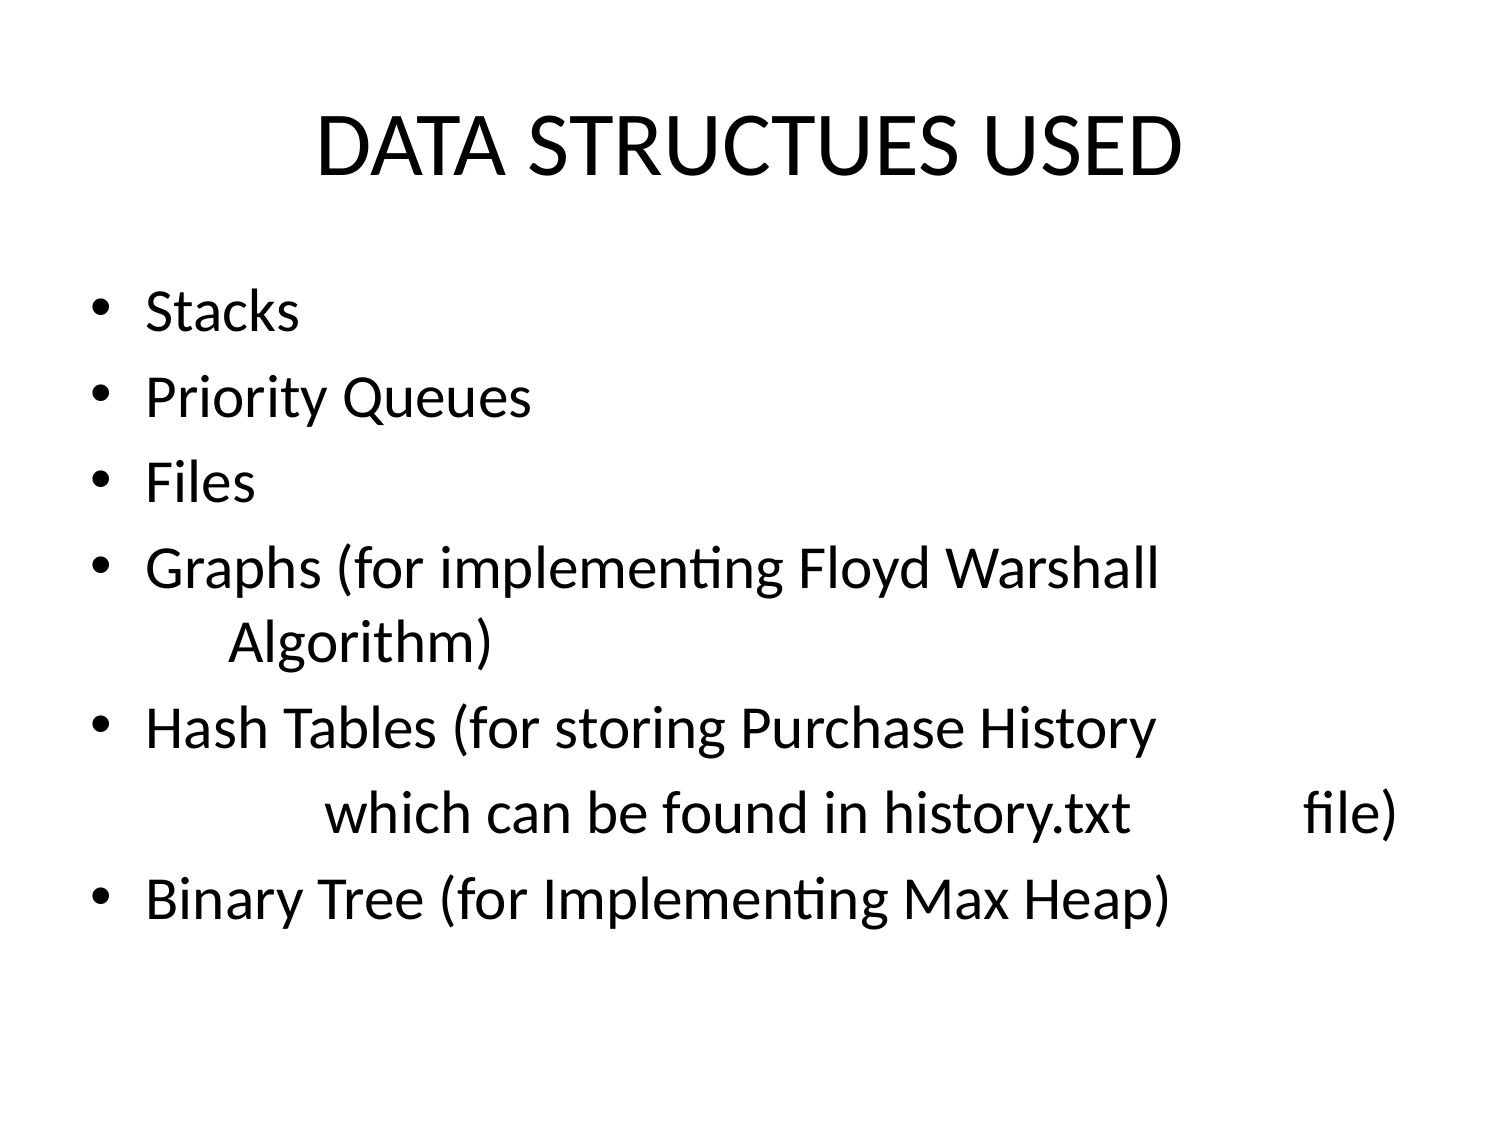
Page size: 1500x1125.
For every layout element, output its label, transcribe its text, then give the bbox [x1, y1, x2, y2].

list Stacks Priority Queues Files Graphs (for implementing Floyd Warshall Algorithm) Hash Tables (for storing Purchase History which can be found in history.txt file) Binary Tree (for Implementing Max Heap) [75, 262, 1425, 1005]
title DATA STRUCTUES USED [75, 45, 1425, 233]
